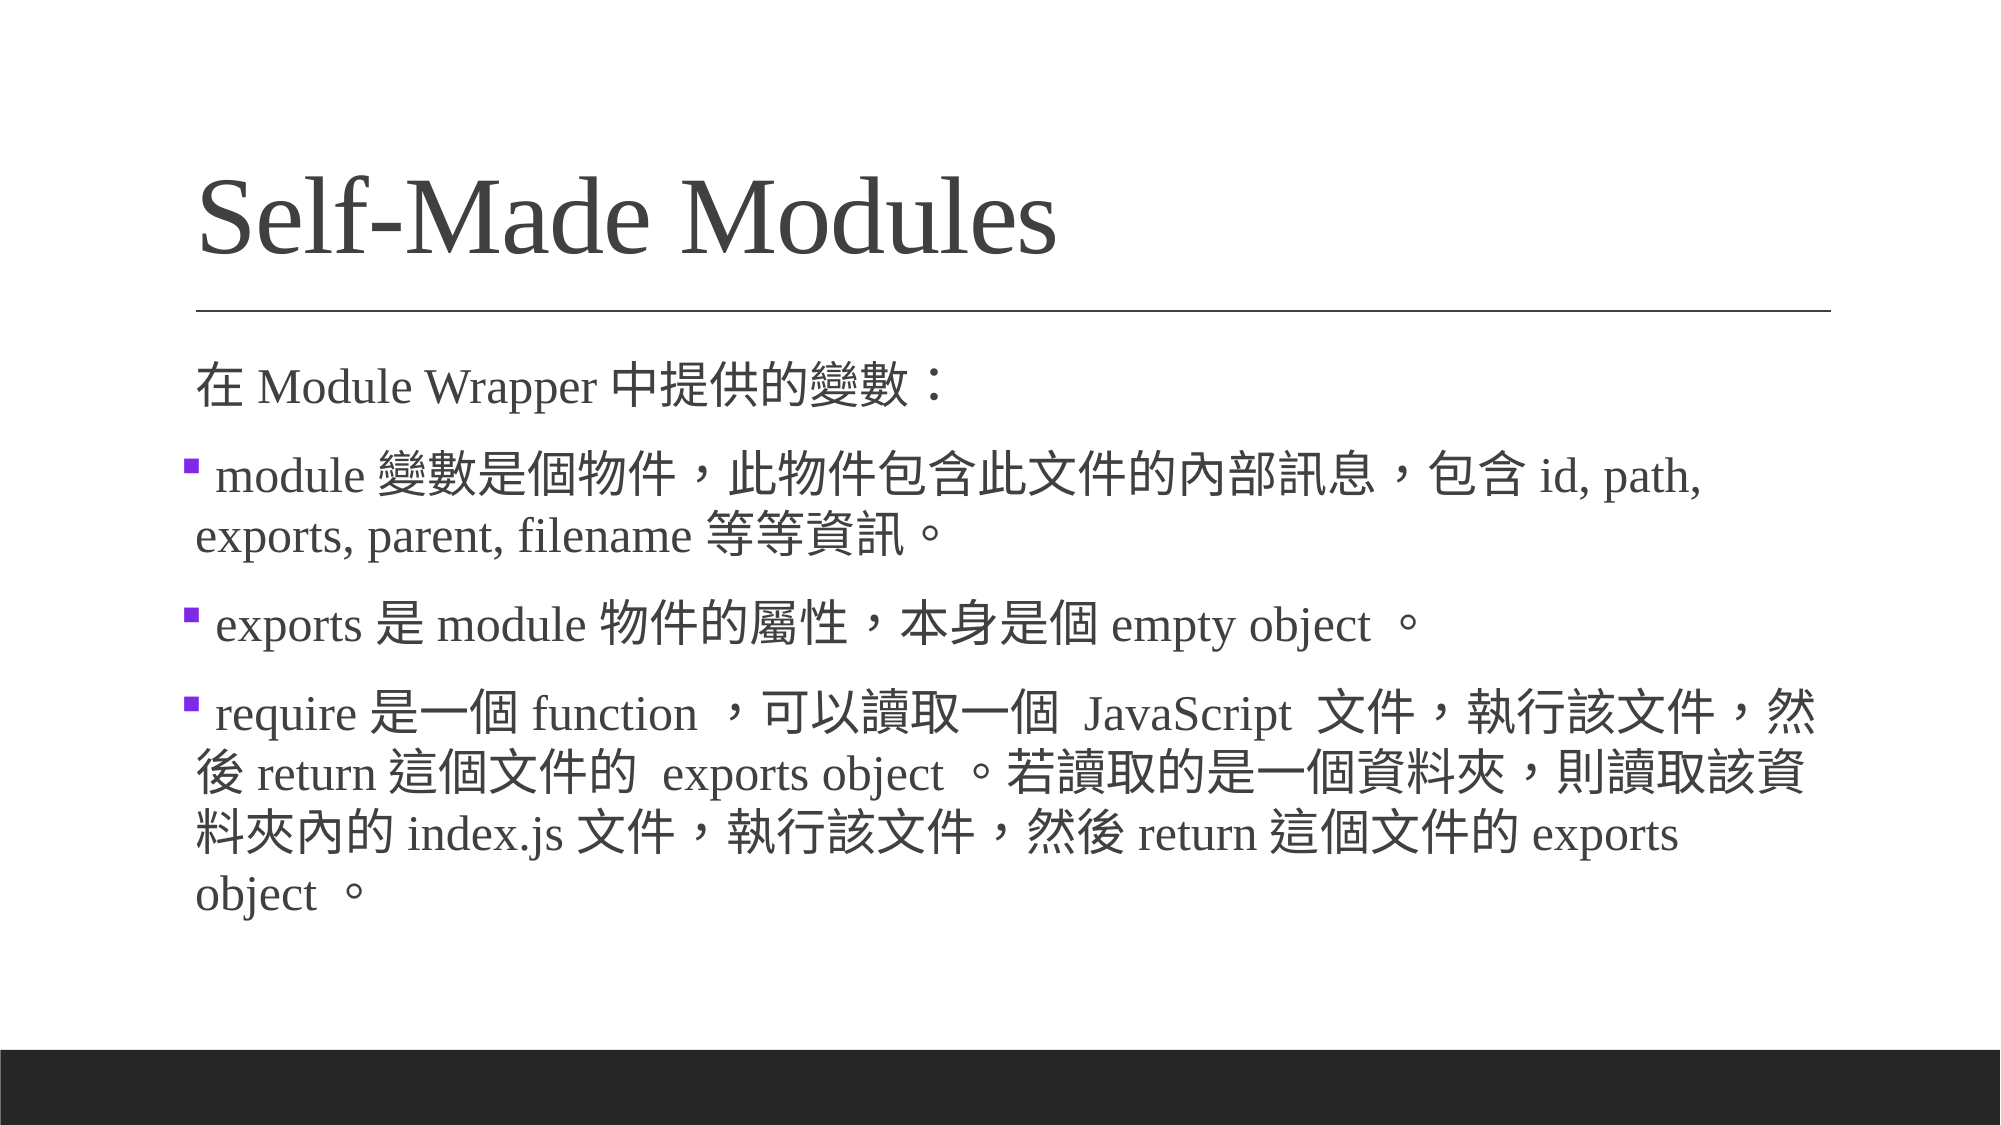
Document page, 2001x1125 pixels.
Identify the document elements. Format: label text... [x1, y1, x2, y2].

list 在Module Wrapper中提供的變數： module變數是個物件，此物件包含此文件的內部訊息，包含id, path, exports, parent, filename等等資訊。 exports是module物件的屬性，本身是個empty object。 require是一個function，可以讀取一個 JavaScript 文件，執行該文件，然後return這個文件的 exports object。若讀取的是一個資料夾，則讀取該資料夾內的index.js文件，執行該文件，然後return這個文件的exports object。 [180, 345, 1830, 963]
title Self-Made Modules [180, 47, 1830, 285]
